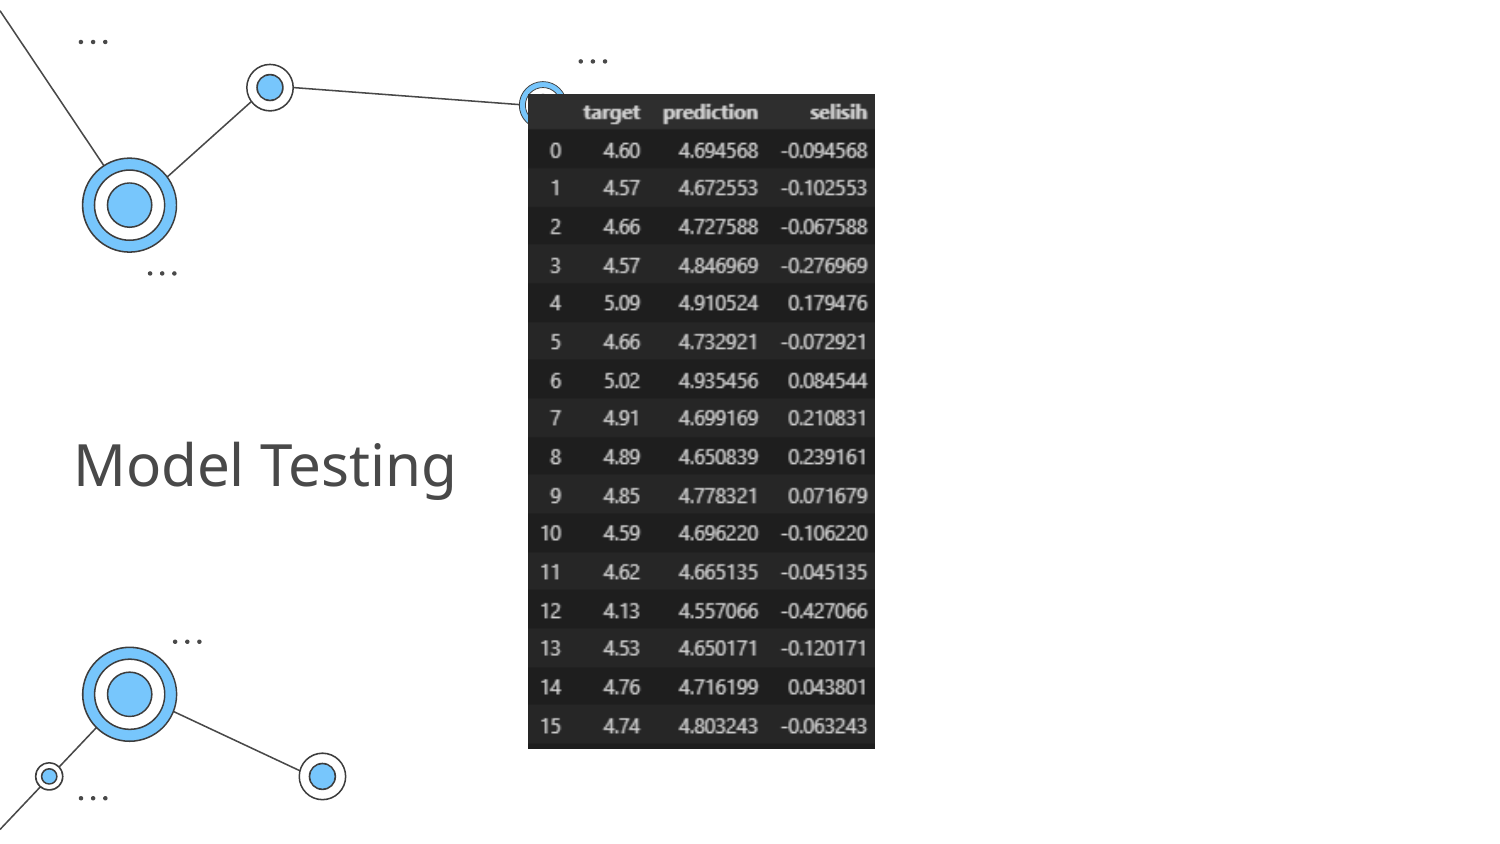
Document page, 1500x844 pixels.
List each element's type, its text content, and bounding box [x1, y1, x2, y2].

picture [527, 94, 875, 750]
title Model Testing [58, 301, 522, 514]
